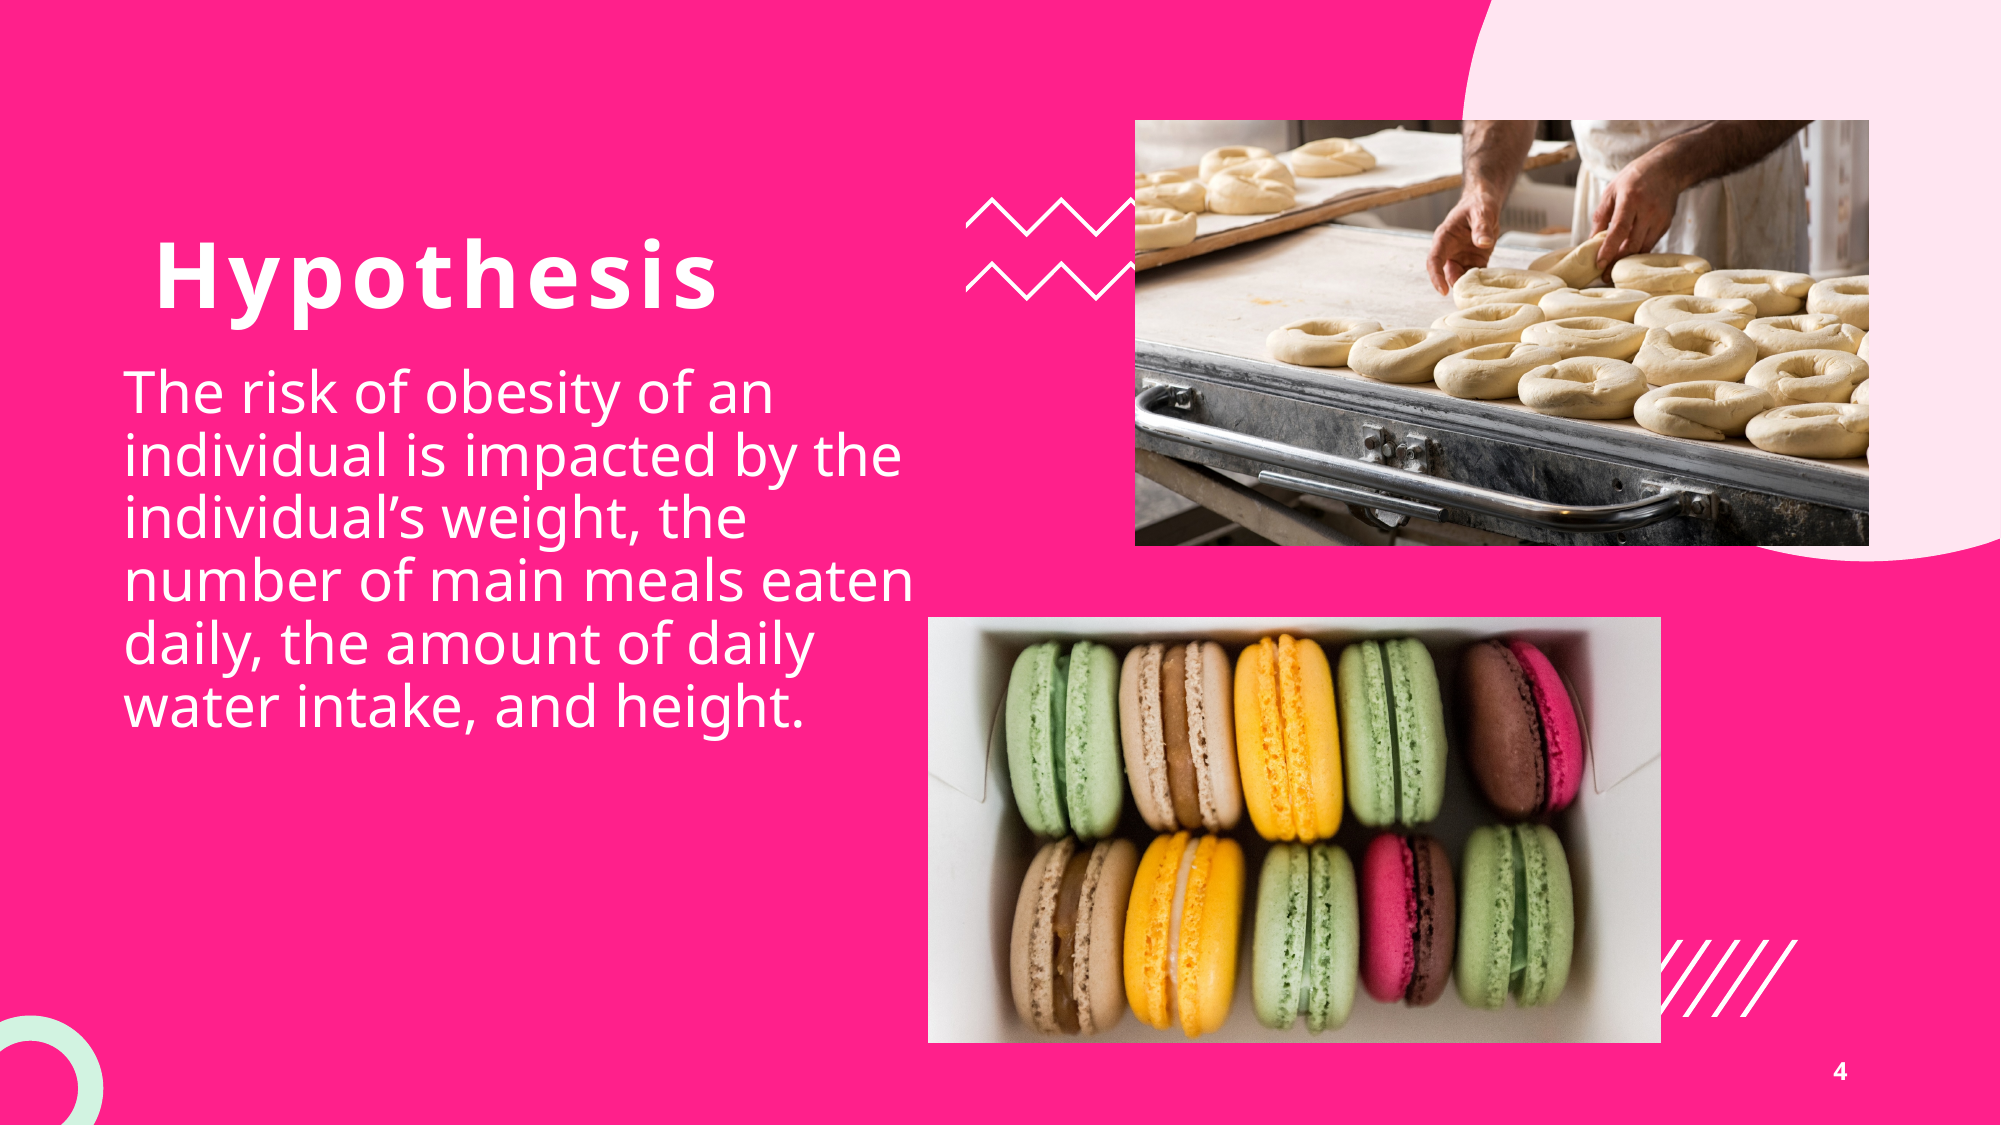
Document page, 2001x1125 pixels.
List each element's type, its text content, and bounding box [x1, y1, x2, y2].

slide_number 4 [1412, 1042, 1863, 1103]
picture [928, 617, 1661, 1043]
list The risk of obesity of an individual is impacted by the individual’s weight, the number of main meals eaten daily, the amount of daily water intake, and height. [109, 355, 972, 993]
picture [1135, 120, 1869, 546]
title Hypothesis [137, 120, 1000, 336]
